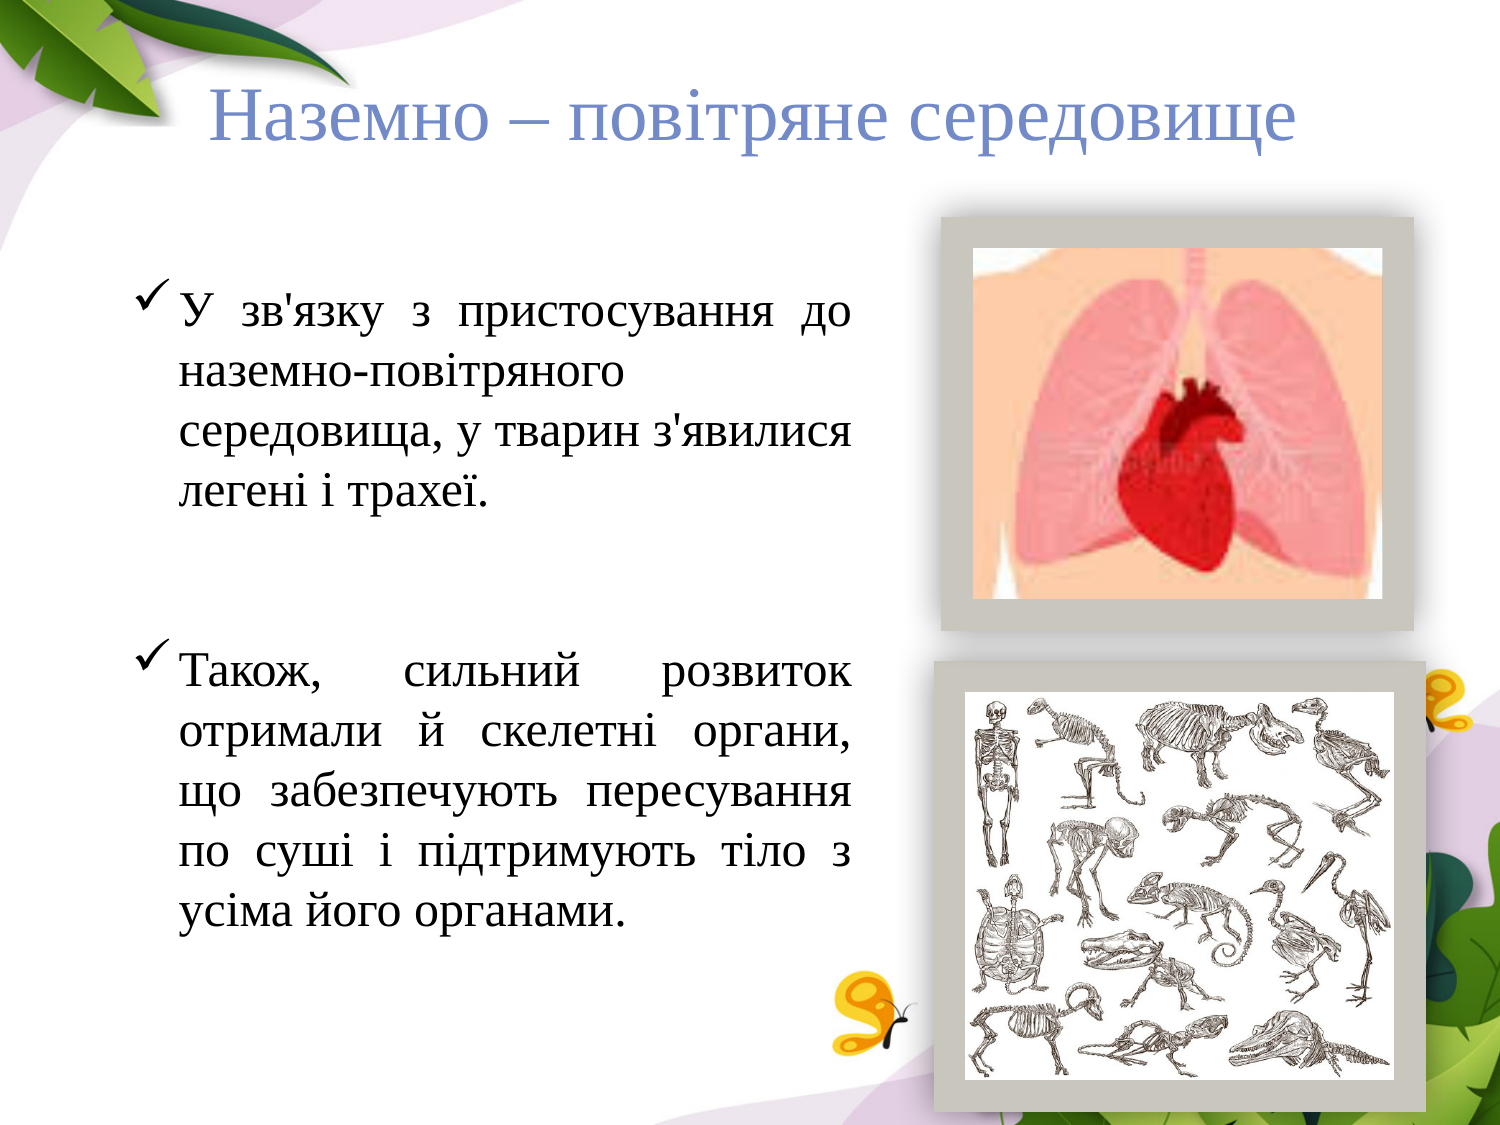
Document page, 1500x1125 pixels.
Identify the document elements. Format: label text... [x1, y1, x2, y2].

text_box Наземно – повітряне середовище [132, 66, 1395, 203]
picture [0, 0, 1500, 1125]
text_box У зв'язку з пристосування до наземно-повітряного середовища, у тварин з'явилися легені і трахеї. Також, сильний розвиток отримали й скелетні органи, що забезпечують пересування по суші і підтримують тіло з усіма його органами. [116, 268, 867, 944]
